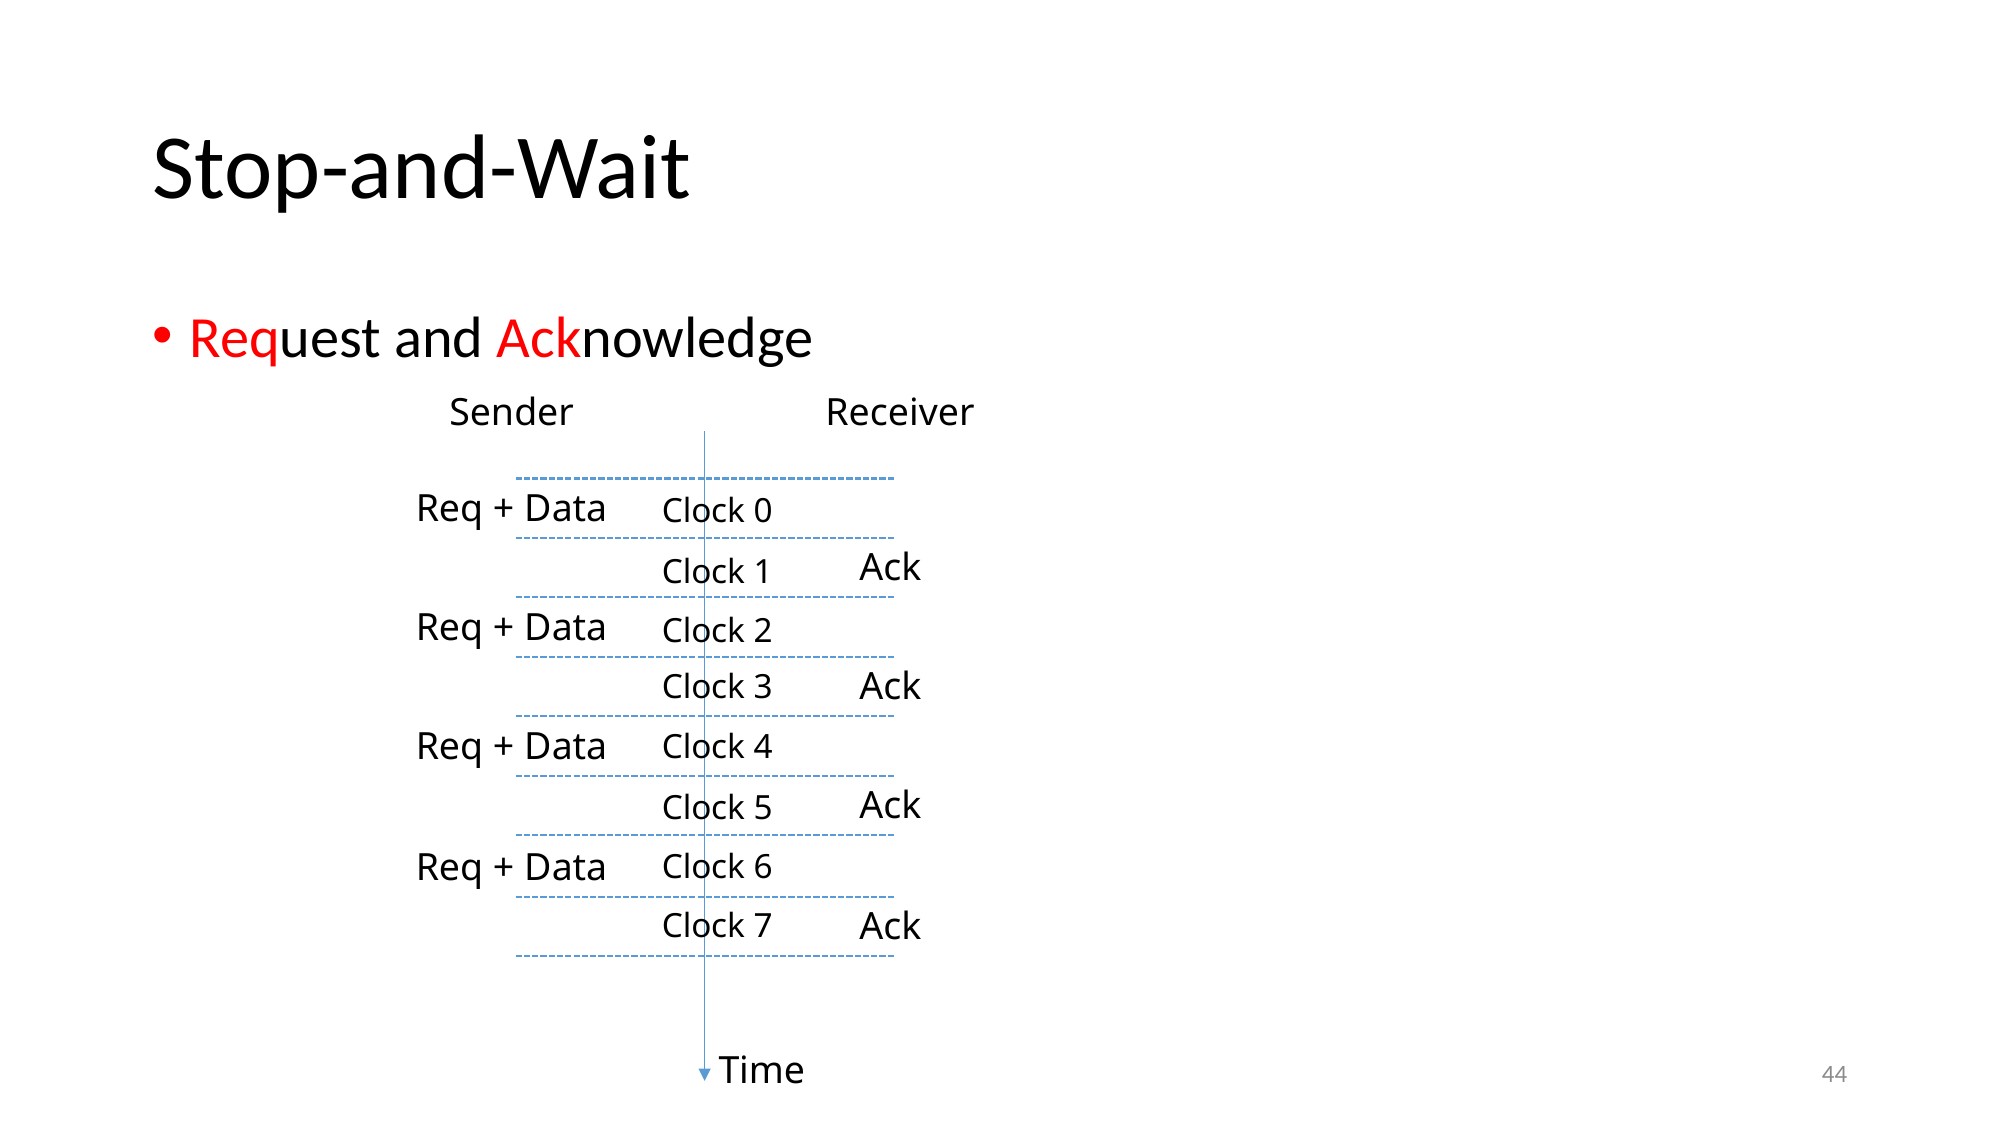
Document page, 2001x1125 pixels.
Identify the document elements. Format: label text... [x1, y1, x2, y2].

text_box Clock 1 [647, 542, 704, 595]
slide_number 44 [1412, 1042, 1863, 1103]
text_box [397, 595, 937, 714]
text_box Clock 0 [647, 481, 704, 537]
text_box Time [703, 1038, 821, 1099]
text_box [397, 714, 937, 835]
text_box Clock 0 [705, 481, 788, 537]
text_box Receiver [810, 380, 990, 441]
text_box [397, 835, 937, 957]
text_box Req + Data [401, 476, 623, 536]
list Request and Acknowledge [137, 299, 1863, 1014]
text_box Clock 1 [705, 542, 788, 595]
text_box Sender [434, 380, 589, 441]
text_box Ack [844, 535, 937, 595]
title Stop-and-Wait [137, 59, 1863, 278]
